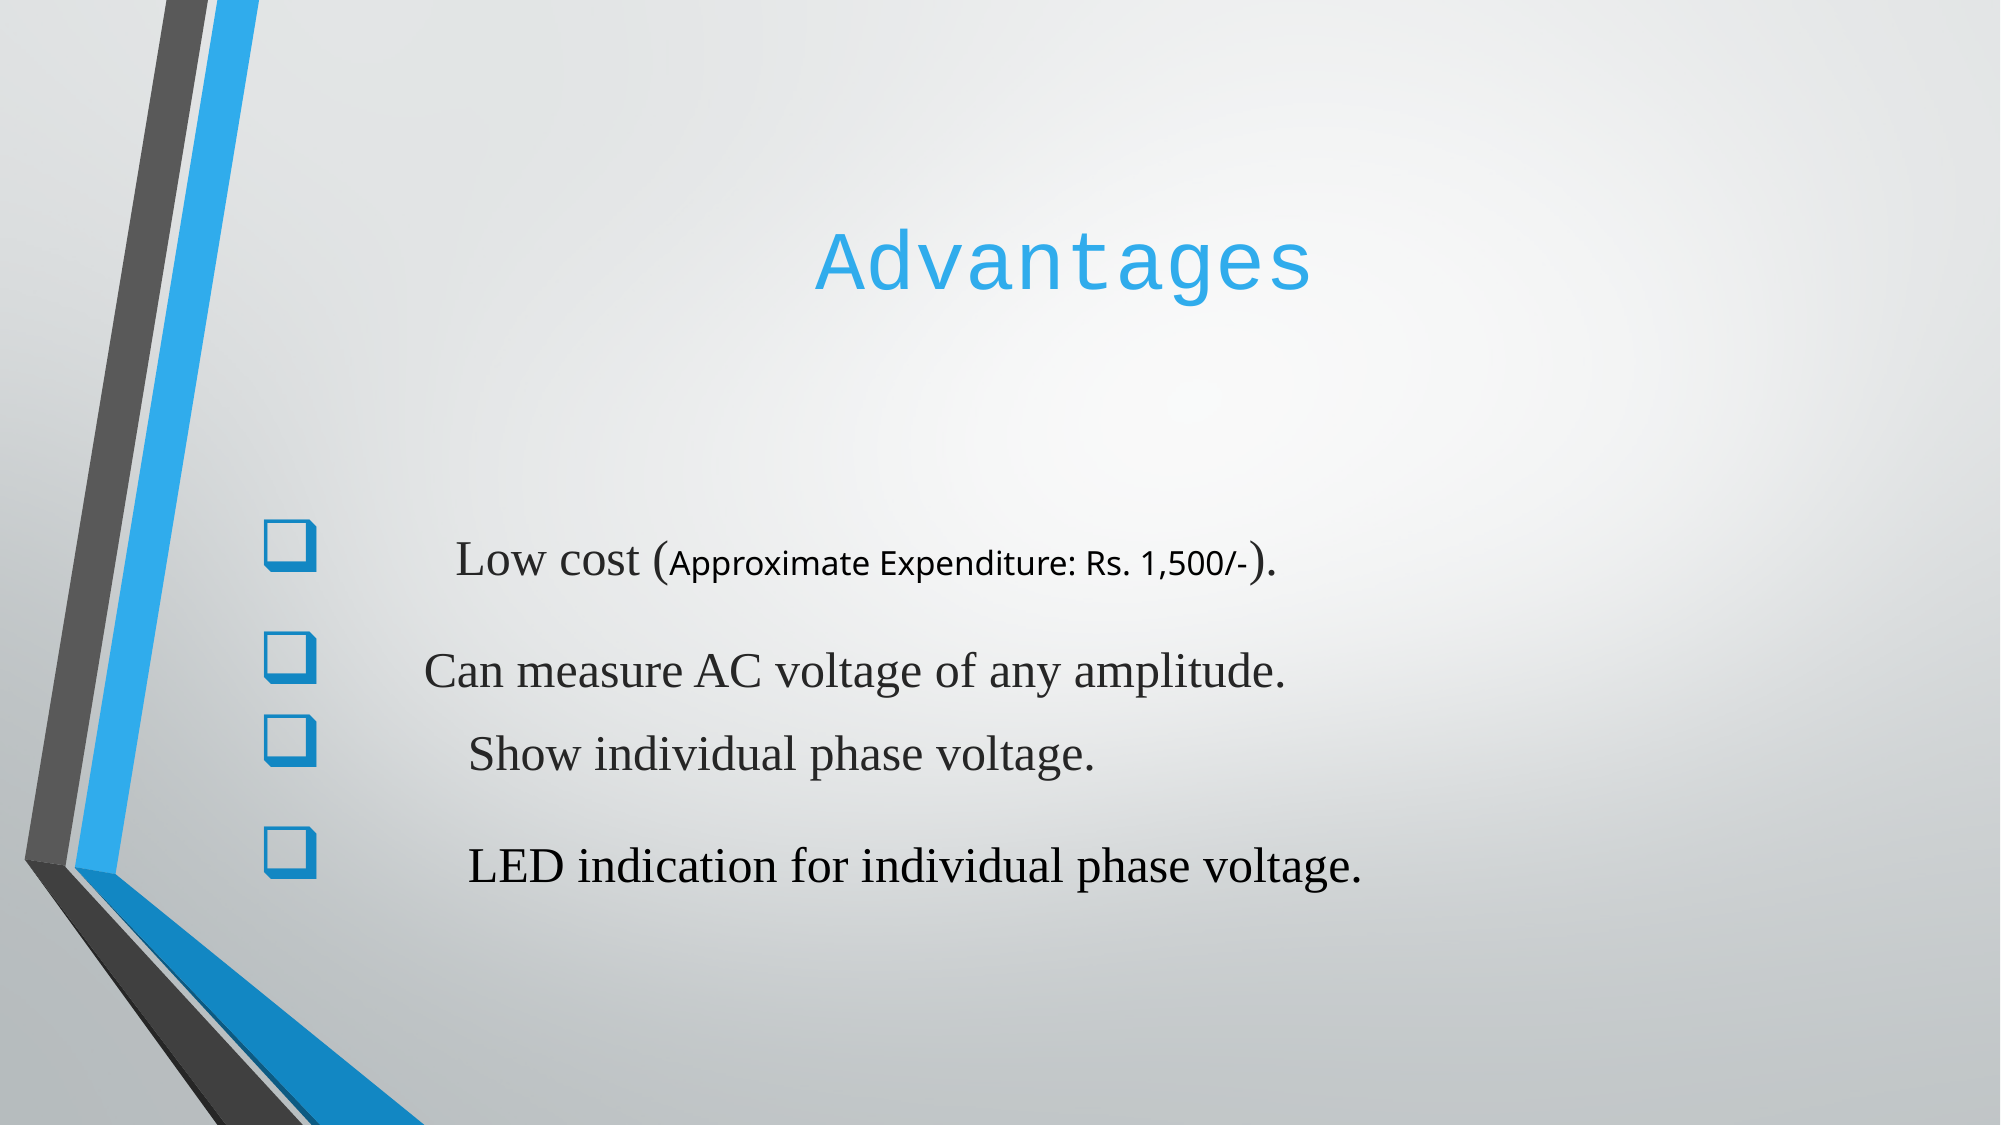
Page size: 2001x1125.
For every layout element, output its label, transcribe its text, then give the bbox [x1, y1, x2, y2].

list Low cost (Approximate Expenditure: Rs. 1,500/-). Can measure AC voltage of any amplitude. Show individual phase voltage. LED indication for individual phase voltage. [243, 437, 1887, 950]
title Advantages [243, 112, 1887, 400]
